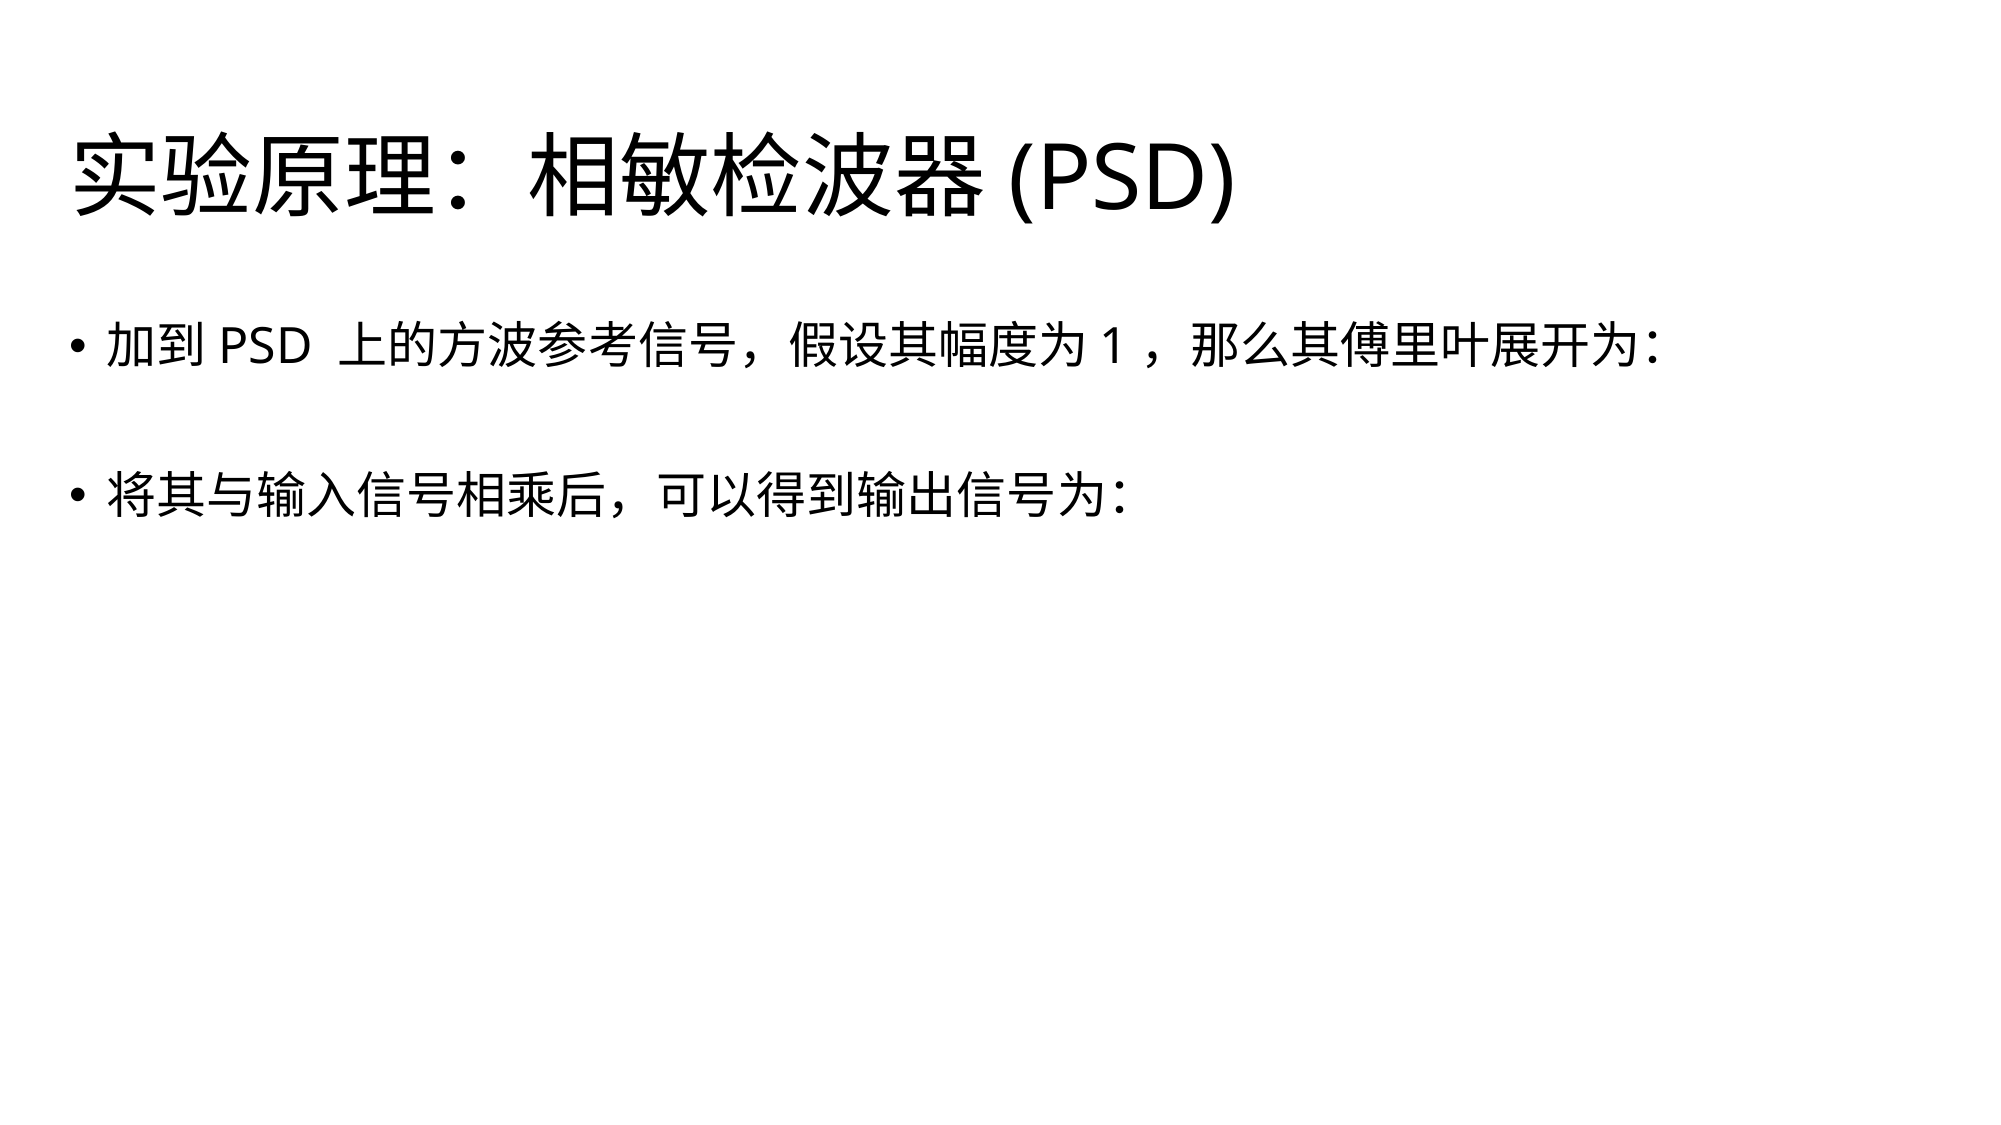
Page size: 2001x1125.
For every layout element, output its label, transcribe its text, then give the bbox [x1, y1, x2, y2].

title 实验原理：相敏检波器(PSD) [54, 71, 1780, 289]
